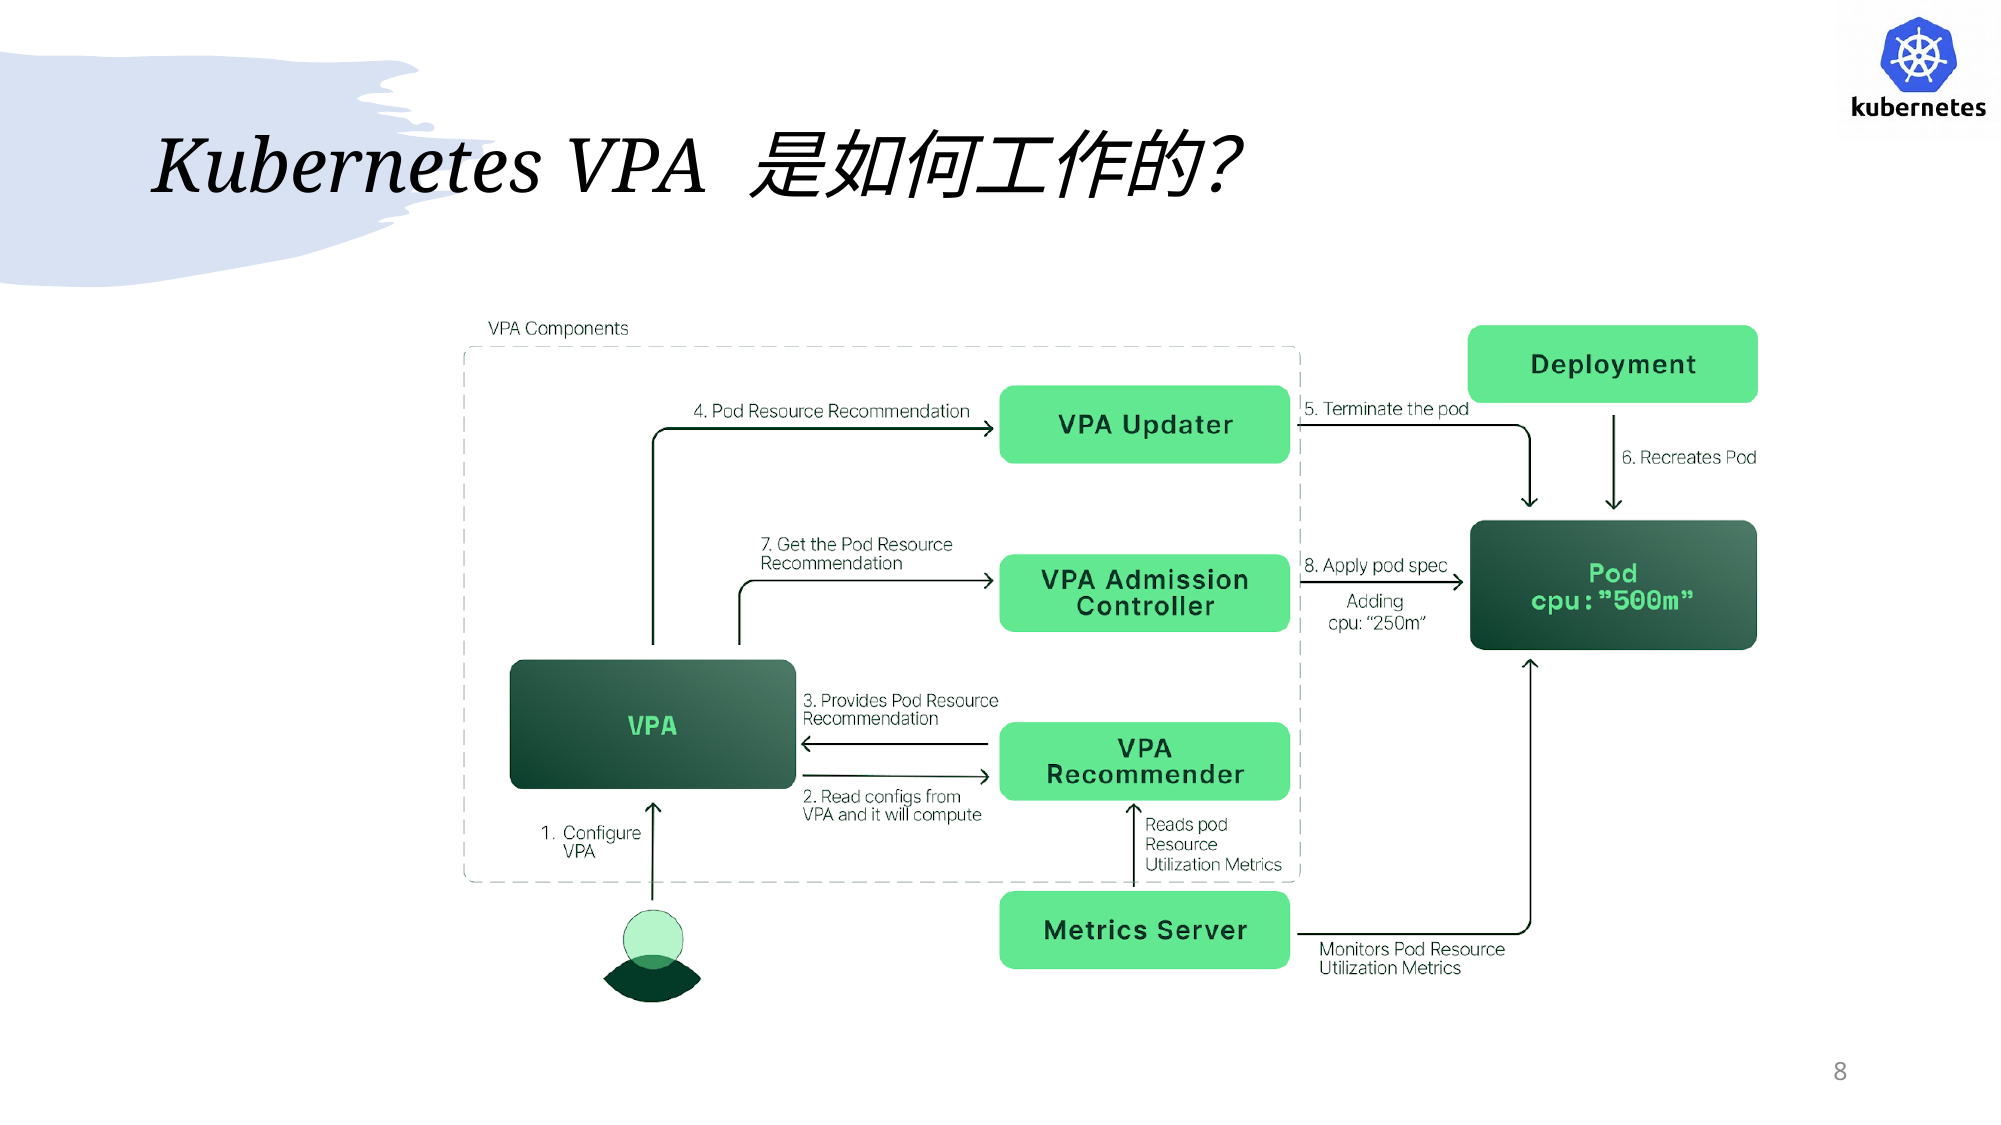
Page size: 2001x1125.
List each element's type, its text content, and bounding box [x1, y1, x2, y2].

title Kubernetes VPA 是如何工作的？ [137, 59, 1863, 278]
picture [1837, 0, 2000, 140]
slide_number 8 [1412, 1042, 1863, 1103]
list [449, 218, 1825, 1083]
